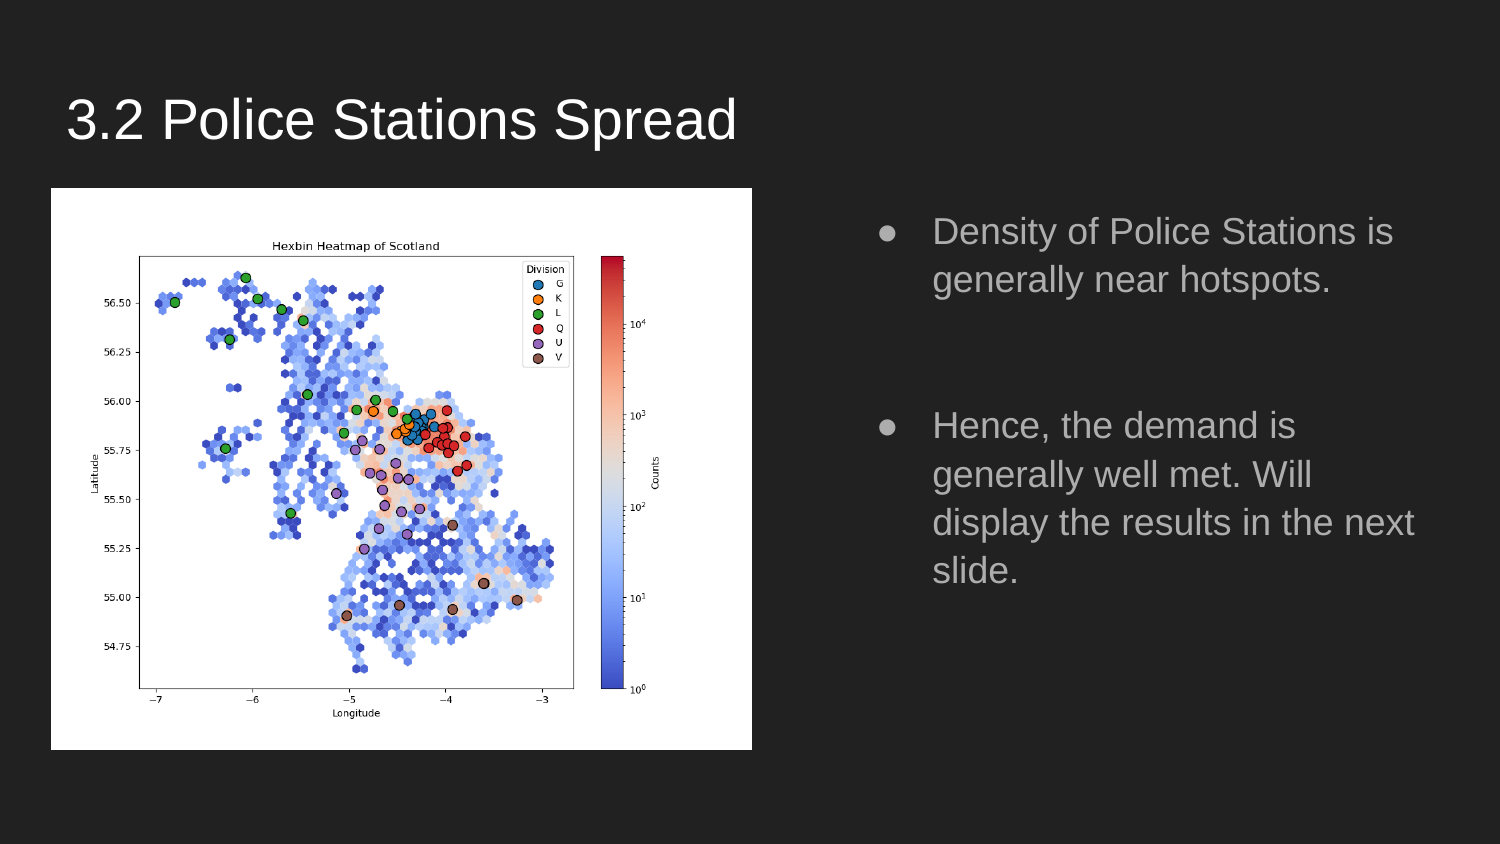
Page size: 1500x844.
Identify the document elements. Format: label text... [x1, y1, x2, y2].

title 3.2 Police Stations Spread [51, 72, 1449, 167]
picture [50, 188, 752, 750]
list Density of Police Stations is generally near hotspots. Hence, the demand is generally well met. Will display the results in the next slide. [842, 189, 1449, 750]
